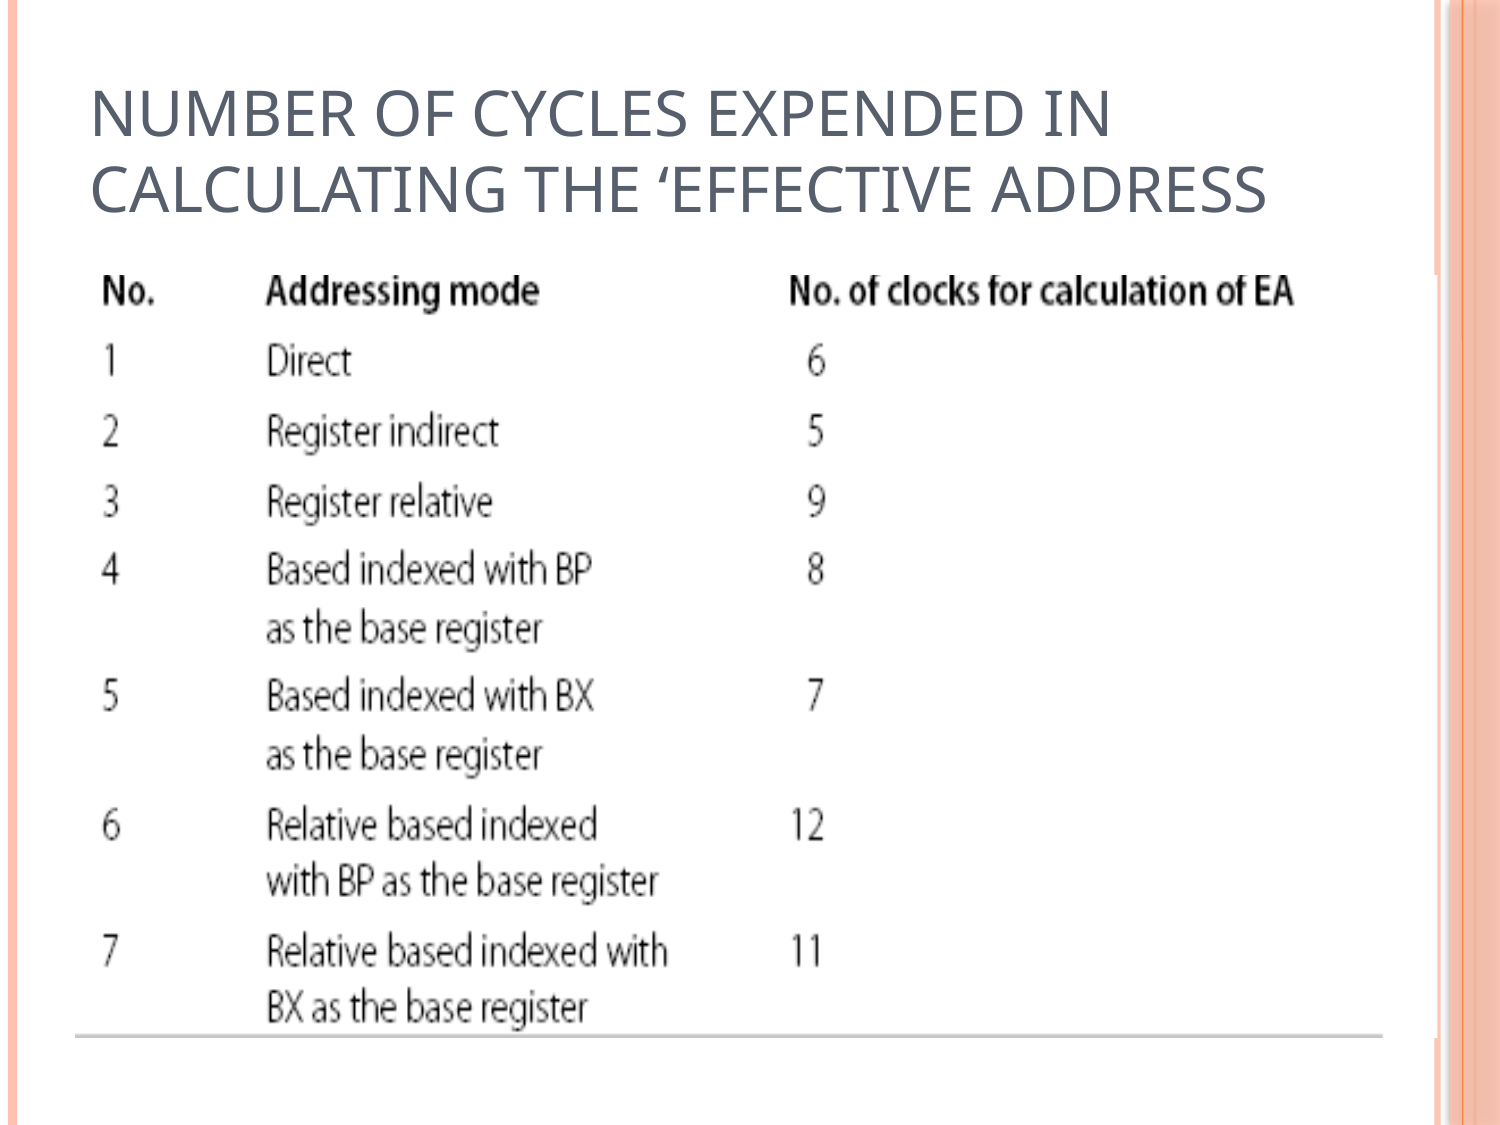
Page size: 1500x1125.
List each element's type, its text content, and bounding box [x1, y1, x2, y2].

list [74, 274, 1438, 1038]
title Number of Cycles Expended in Calculating the ‘Effective Address [75, 45, 1300, 233]
